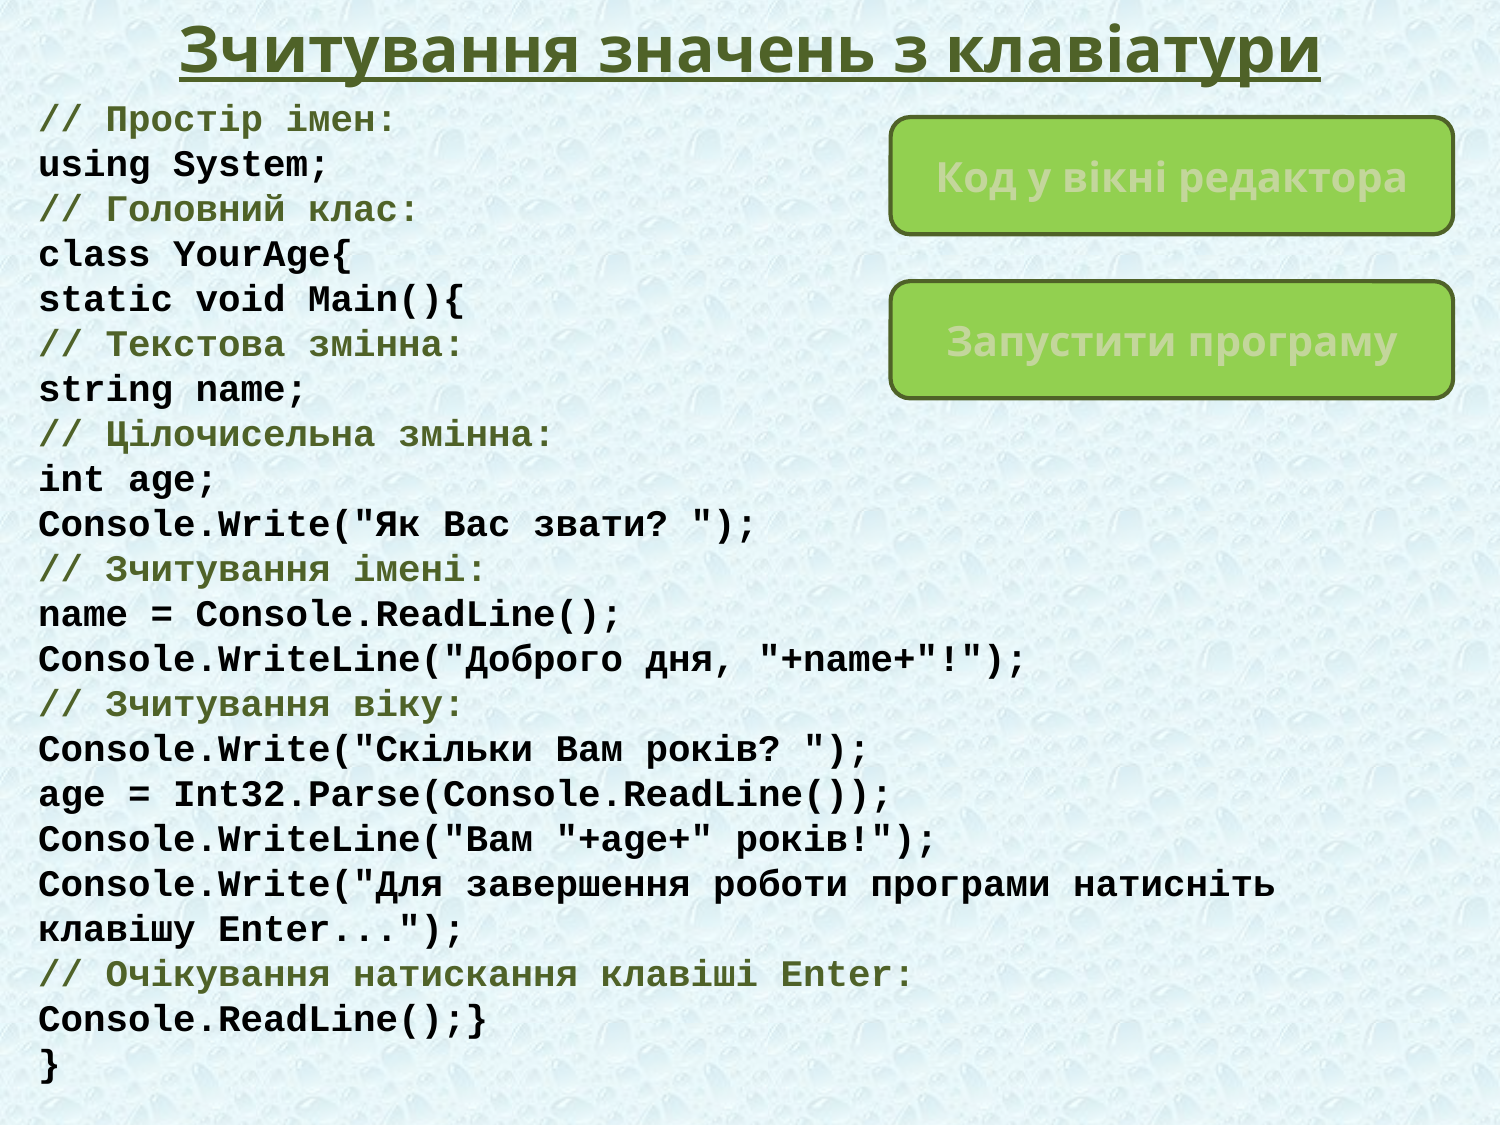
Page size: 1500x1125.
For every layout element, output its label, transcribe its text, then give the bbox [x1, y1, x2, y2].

title Зчитування значень з клавіатури [0, 0, 1500, 94]
text_box // Простір імен: using System; // Головний клас: class YourAge{ static void Main(){ // Текстова змінна: string name; // Цілочисельна змінна: int age; Console.Write("Як Вас звати? "); // Зчитування імені: name = Console.ReadLine(); Console.WriteLine("Доброго дня, "+name+"!"); // Зчитування віку: Console.Write("Скiльки Вам рокiв? "); age = Int32.Parse(Console.ReadLine()); Console.WriteLine("Вам "+age+" рокiв!"); Console.Write("Для завершення роботи програми натиснiть клавiшу Enter..."); // Очікування натискання клавіші Enter: Console.ReadLine();} } [23, 86, 1465, 1092]
text_box Код у вікні редактора [888, 114, 1456, 237]
text_box Запустити програму [888, 279, 1456, 401]
